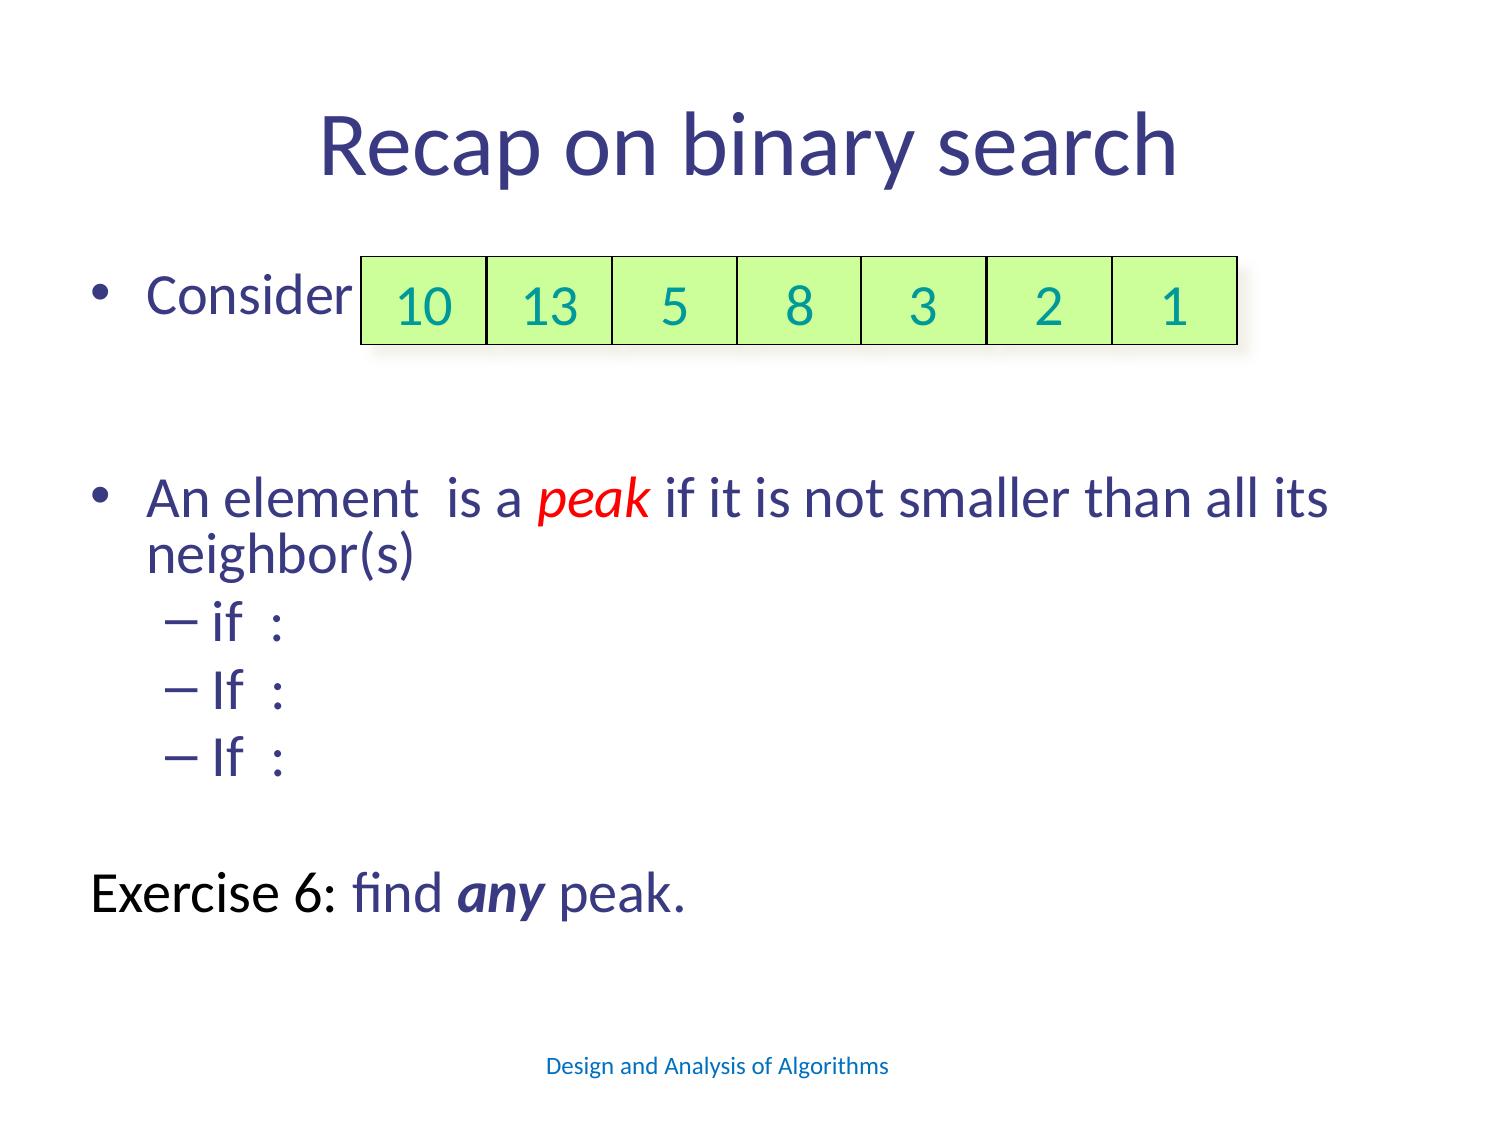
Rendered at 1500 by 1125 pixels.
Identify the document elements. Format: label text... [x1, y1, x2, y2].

title Recap on binary search [75, 45, 1425, 233]
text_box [360, 256, 1238, 345]
footer Design and Analysis of Algorithms [480, 1034, 956, 1095]
